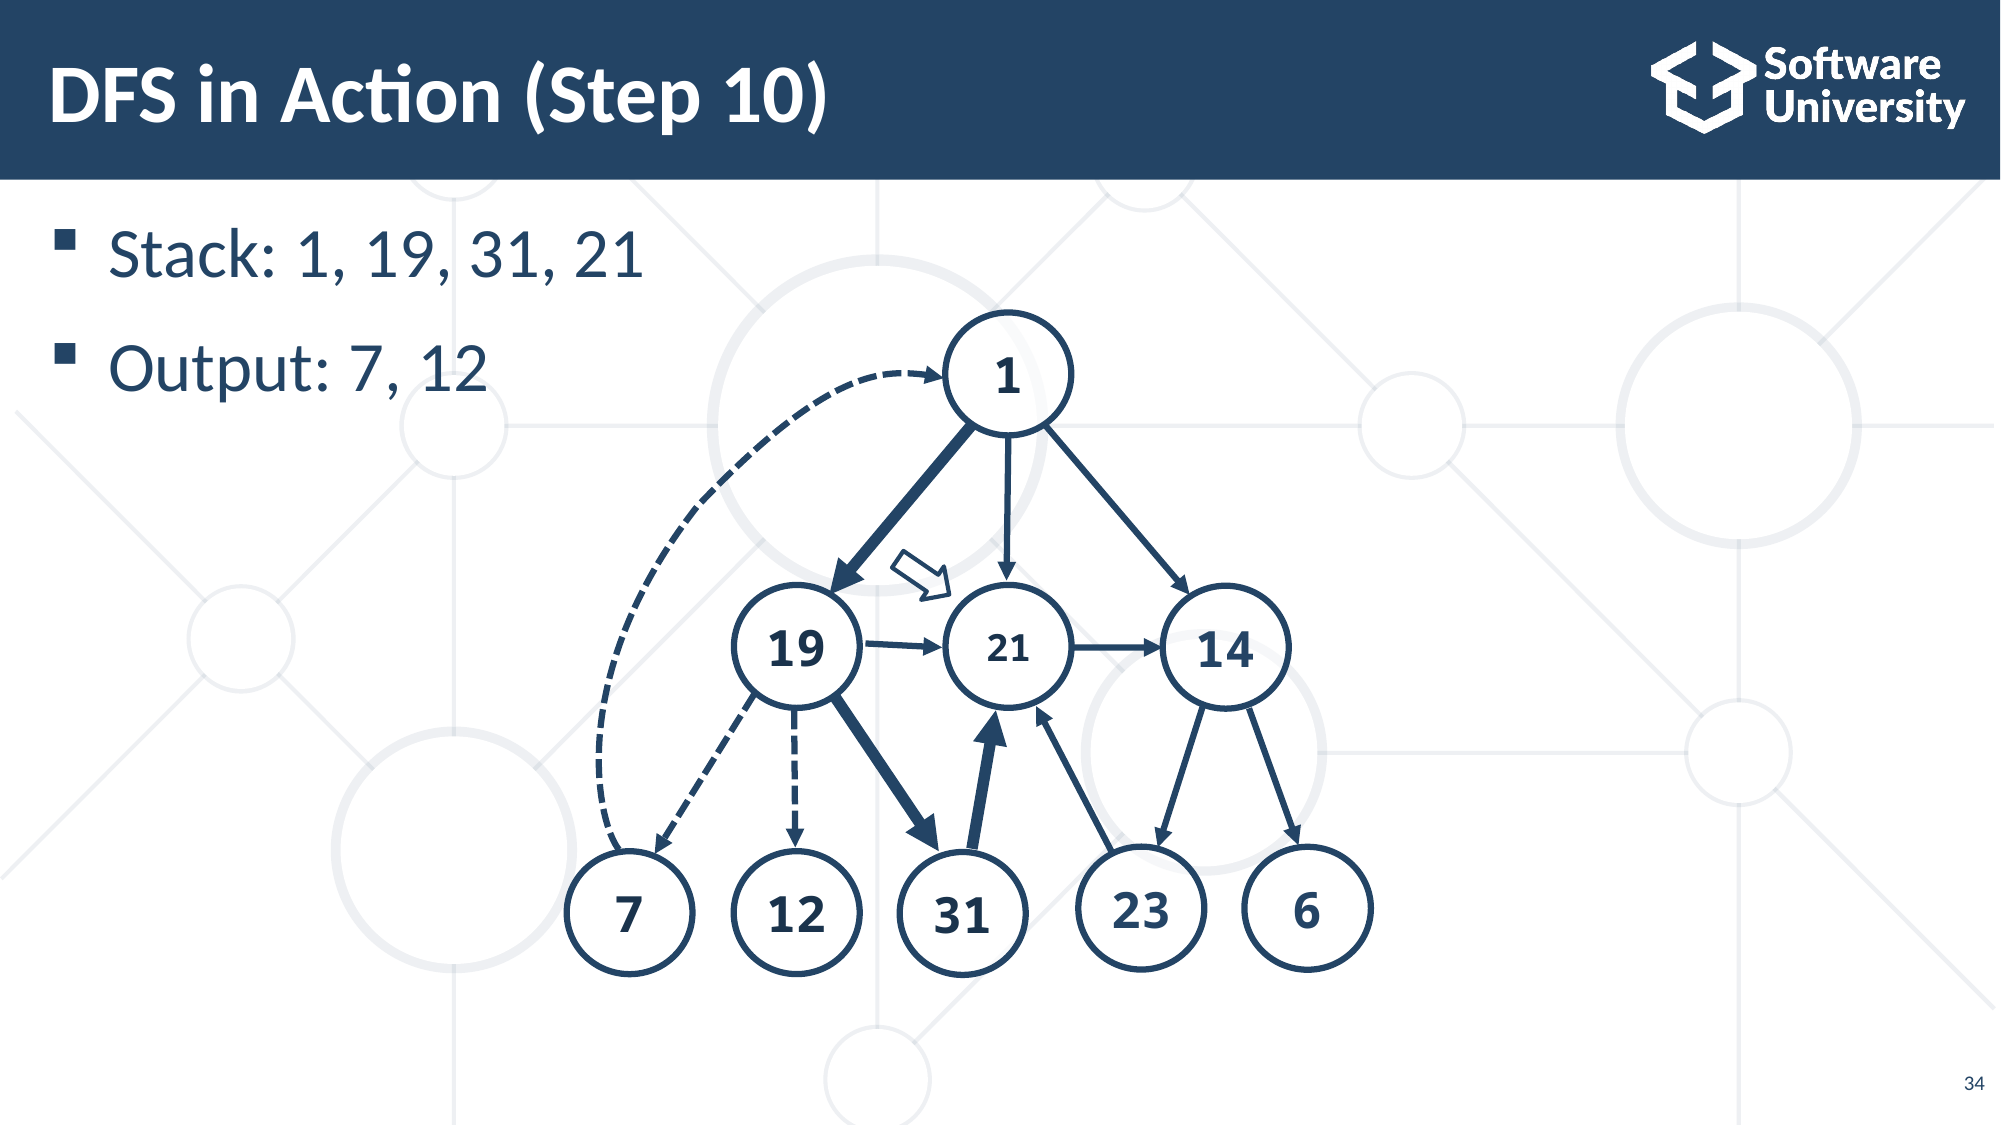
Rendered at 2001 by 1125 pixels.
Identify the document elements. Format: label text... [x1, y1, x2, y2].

list Stack: 1, 19, 31, 21 Output: 7, 12 [31, 196, 1970, 1104]
title DFS in Action (Step 10) [31, 16, 1625, 162]
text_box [566, 312, 1372, 976]
slide_number 34 [1929, 1070, 2000, 1103]
picture [1651, 41, 1966, 134]
